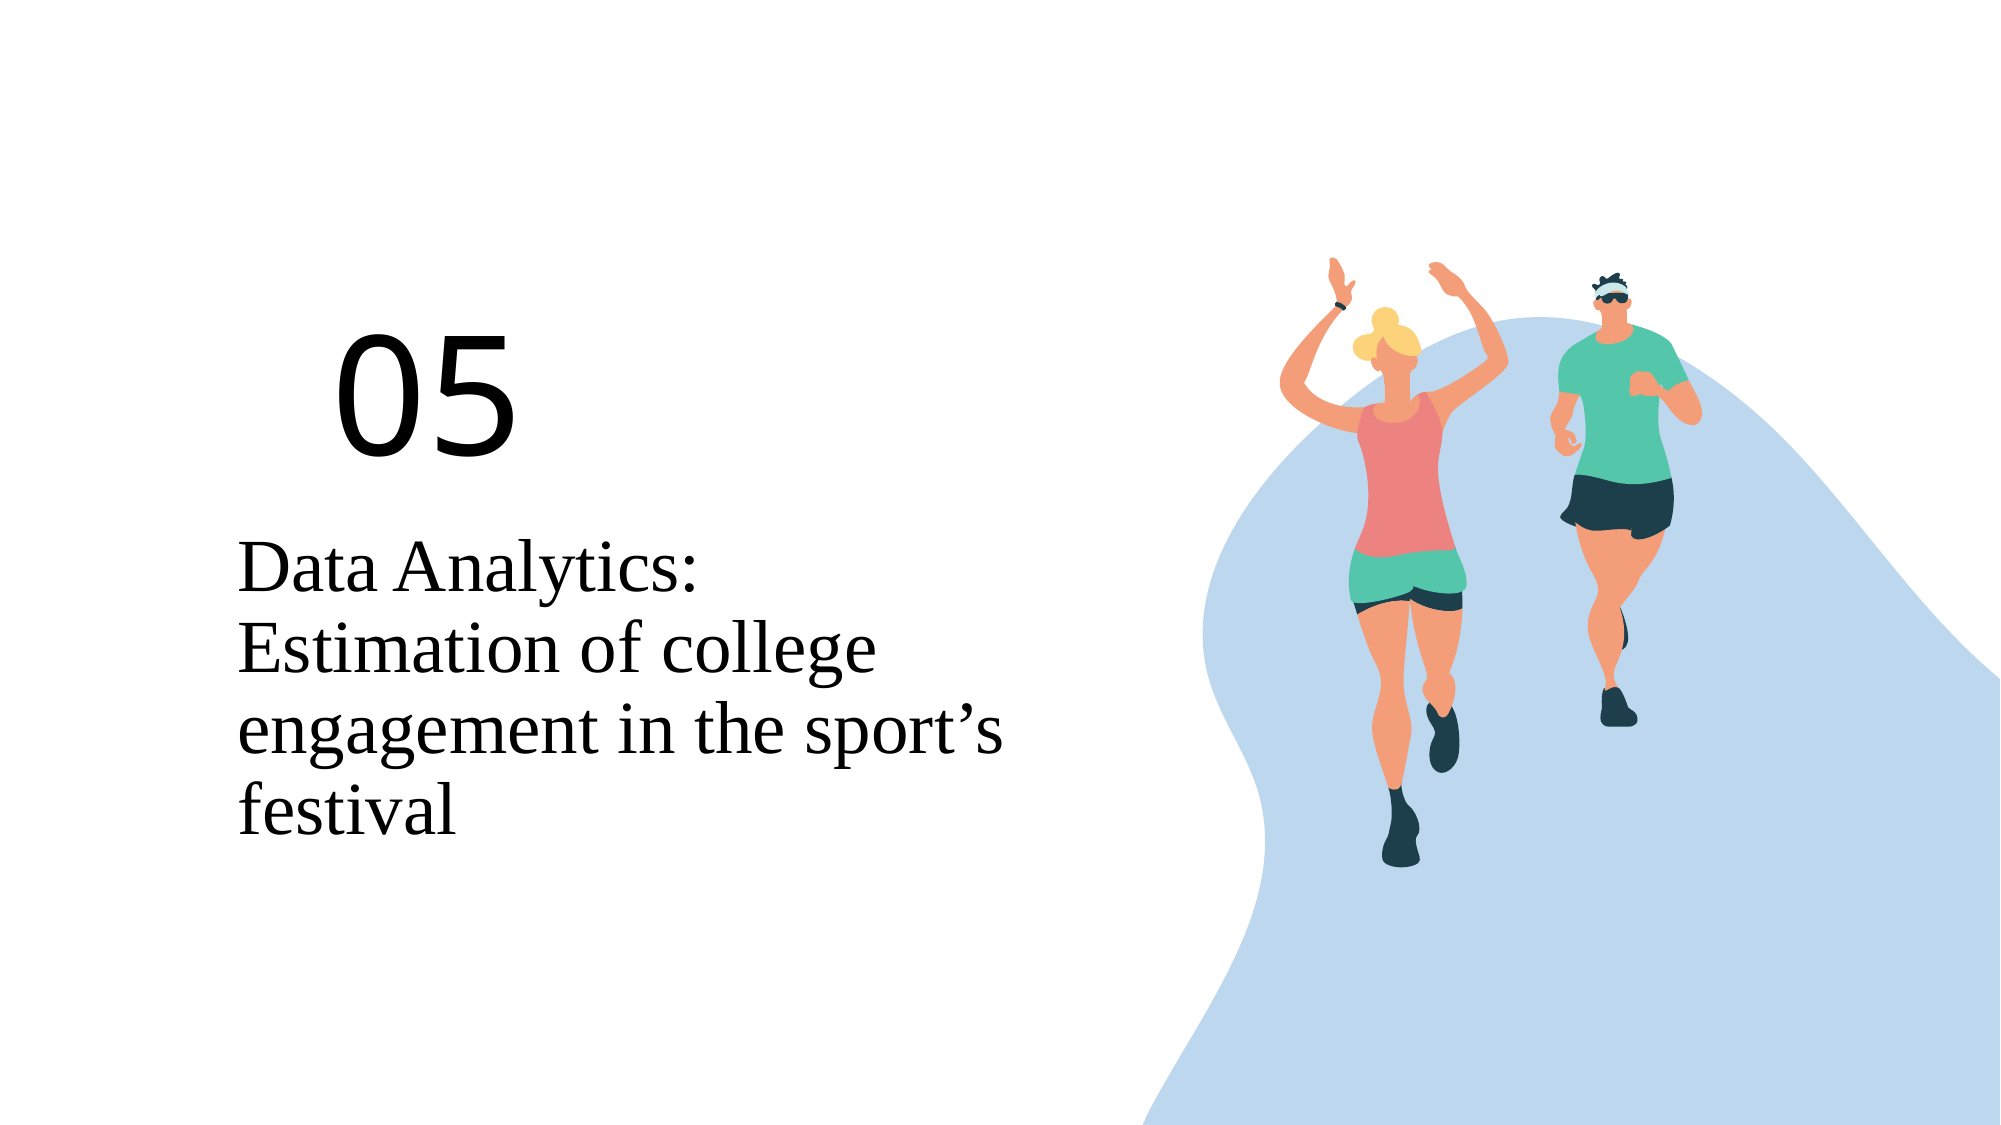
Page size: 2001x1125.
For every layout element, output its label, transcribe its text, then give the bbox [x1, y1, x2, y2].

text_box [1545, 272, 1711, 727]
text_box Data Analytics: Estimation of college engagement in the sport’s festival [222, 641, 1100, 736]
text_box 05 [316, 340, 675, 463]
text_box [1276, 256, 1509, 869]
text_box [1142, 317, 2000, 1125]
